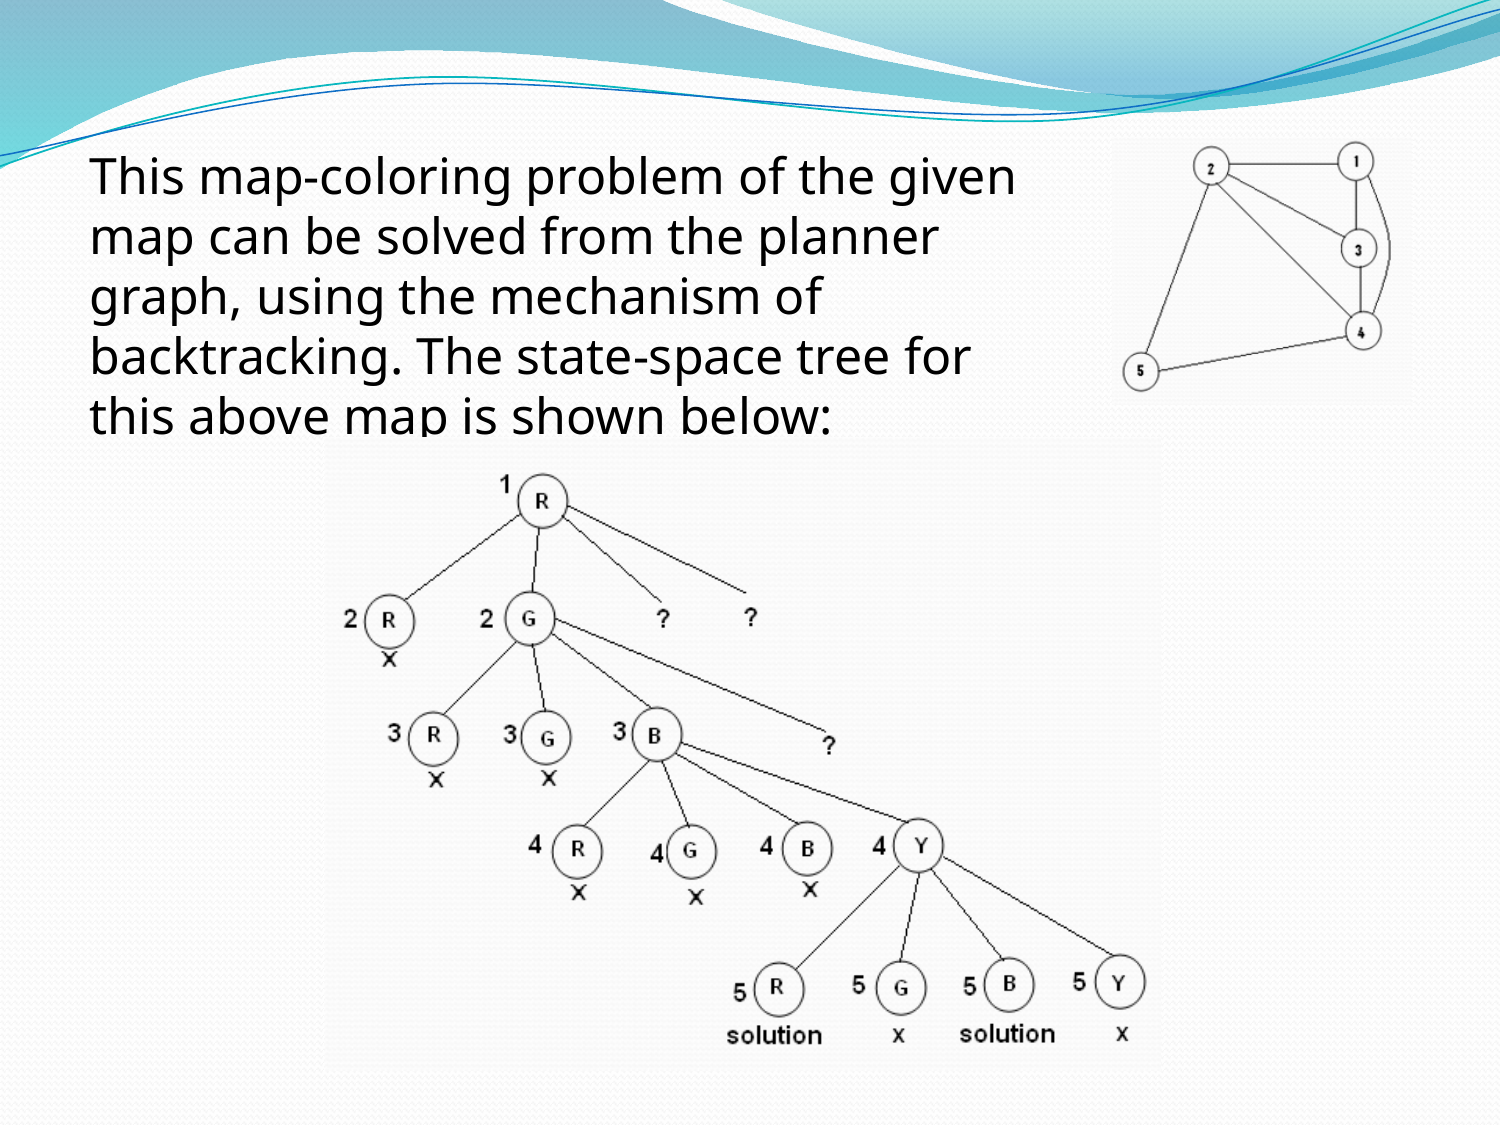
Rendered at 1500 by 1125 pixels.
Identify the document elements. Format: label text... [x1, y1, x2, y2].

picture [324, 437, 1162, 1071]
text_box This map-coloring problem of the given map can be solved from the planner graph, using the mechanism of backtracking. The state-space tree for this above map is shown below: [74, 137, 1050, 453]
picture [1112, 137, 1413, 406]
